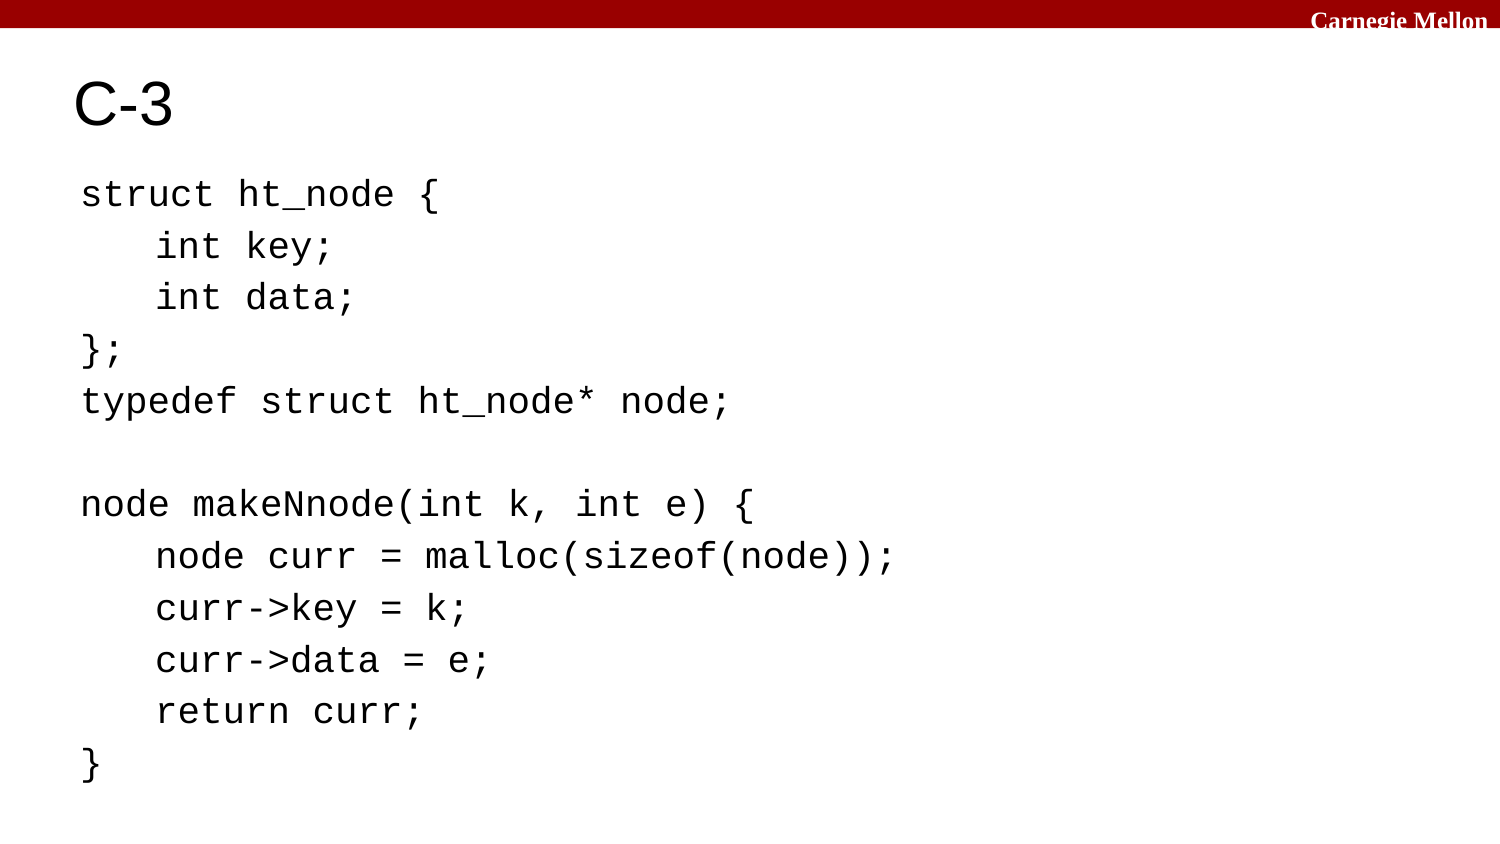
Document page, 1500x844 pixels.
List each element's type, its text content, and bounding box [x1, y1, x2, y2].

list struct ht_node { int key; int data; }; typedef struct ht_node* node; node makeNnode(int k, int e) { node curr = malloc(sizeof(node)); curr->key = k; curr->data = e; return curr; } [65, 147, 1361, 820]
title C-3 [58, 53, 1304, 148]
